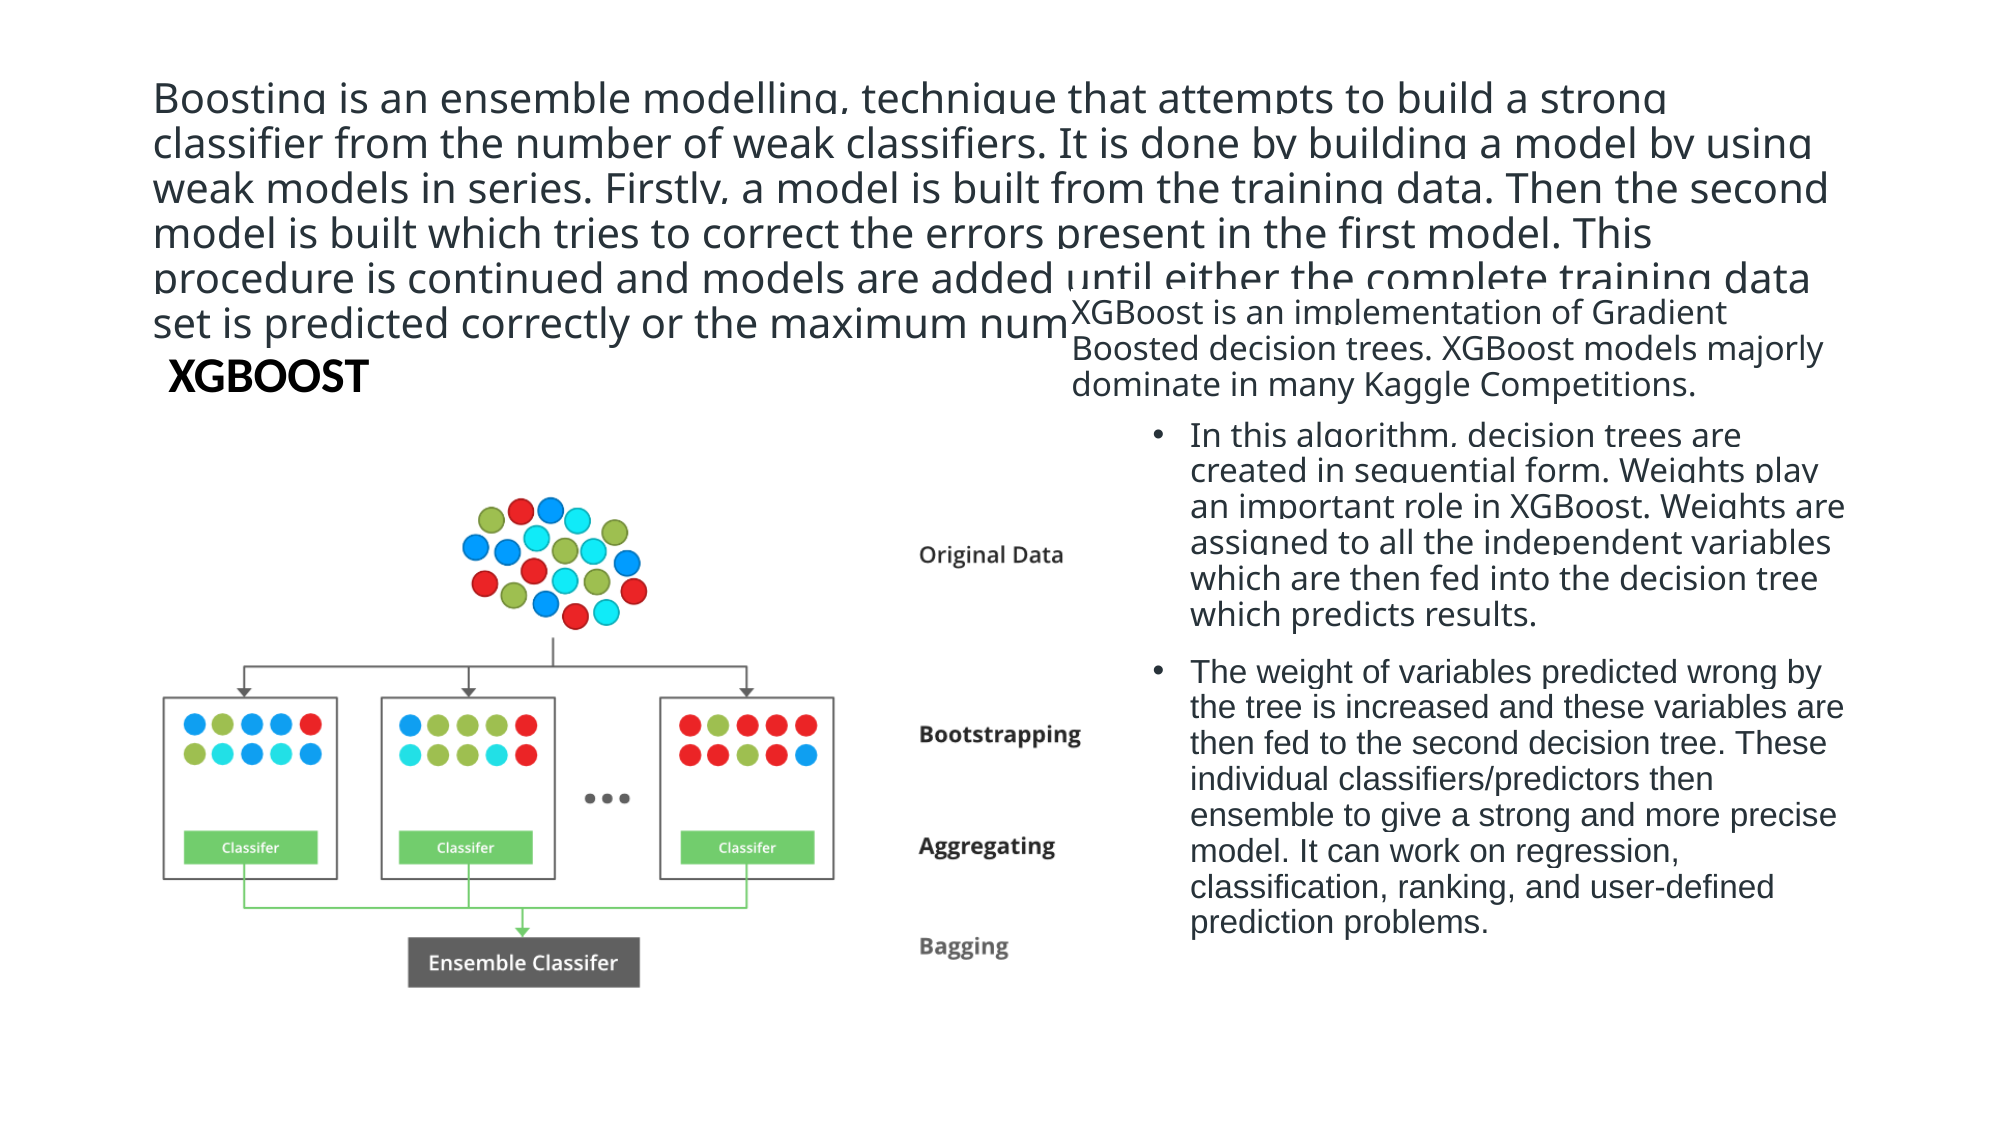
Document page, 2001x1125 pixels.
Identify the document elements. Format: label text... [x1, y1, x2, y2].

list XGBoost is an implementation of Gradient Boosted decision trees. XGBoost models majorly dominate in many Kaggle Competitions. [1056, 293, 1879, 411]
picture [102, 432, 1138, 1018]
list In this algorithm, decision trees are created in sequential form. Weights play an important role in XGBoost. Weights are assigned to all the independent variables which are then fed into the decision tree which predicts results. The weight of variables predicted wrong by the tree is increased and these variables are then fed to the second decision tree. These individual classifiers/predictors then ensemble to give a strong and more precise model. It can work on regression, classification, ranking, and user-defined prediction problems. [1137, 410, 1863, 1016]
list XGBOOST [153, 340, 984, 411]
title Boosting is an ensemble modelling, technique that attempts to build a strong classifier from the number of weak classifiers. It is done by building a model by using weak models in series. Firstly, a model is built from the training data. Then the second model is built which tries to correct the errors present in the first model. This procedure is continued and models are added until either the complete training data set is predicted correctly or the maximum number of models are added. [137, 59, 1863, 365]
